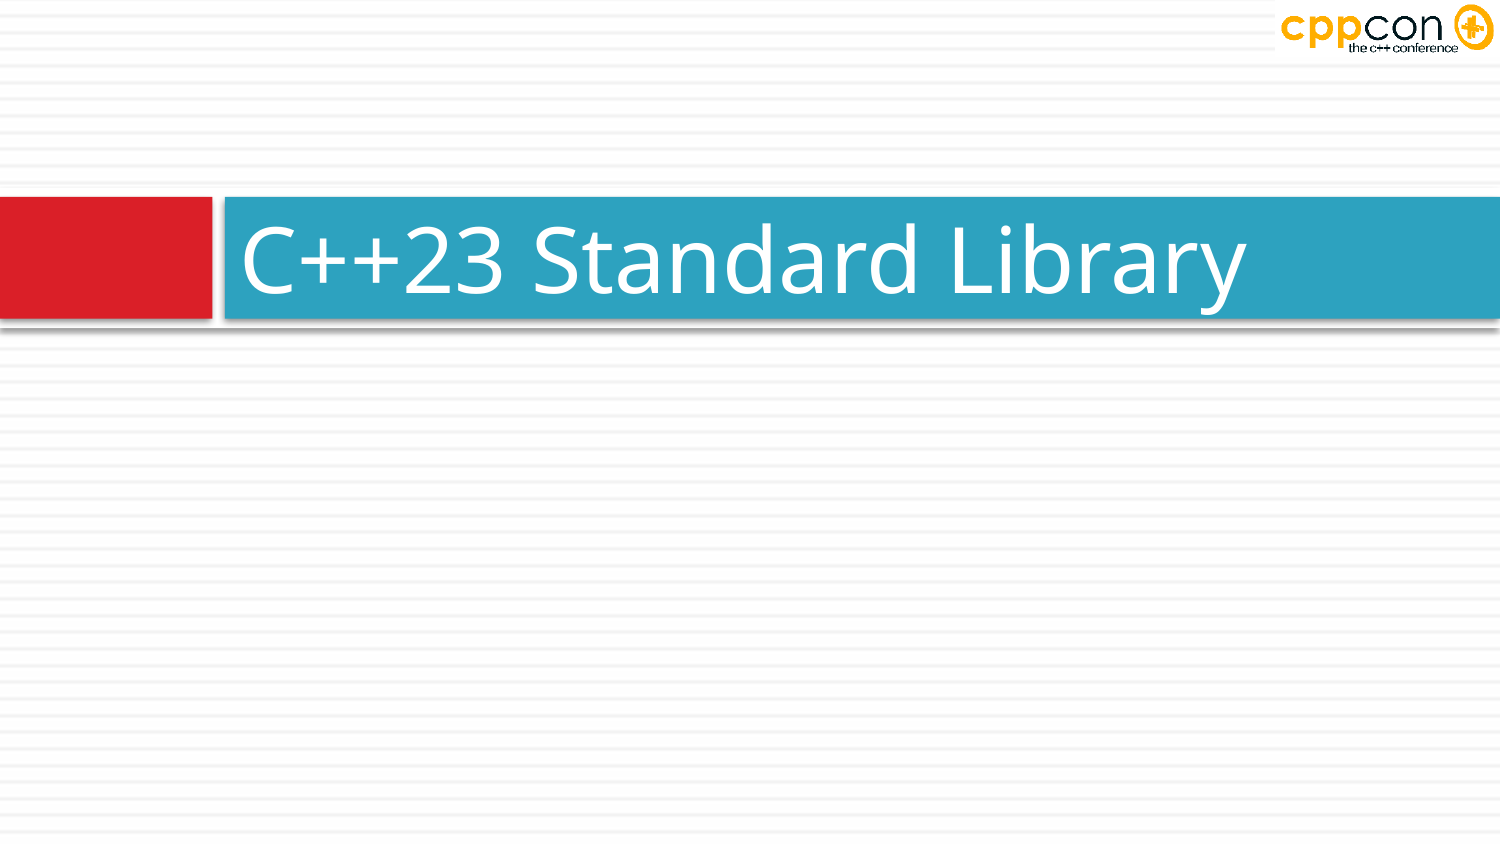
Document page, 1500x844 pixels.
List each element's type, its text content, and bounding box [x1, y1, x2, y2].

picture [1275, 0, 1500, 57]
title C++23 Standard Library [225, 196, 1475, 319]
